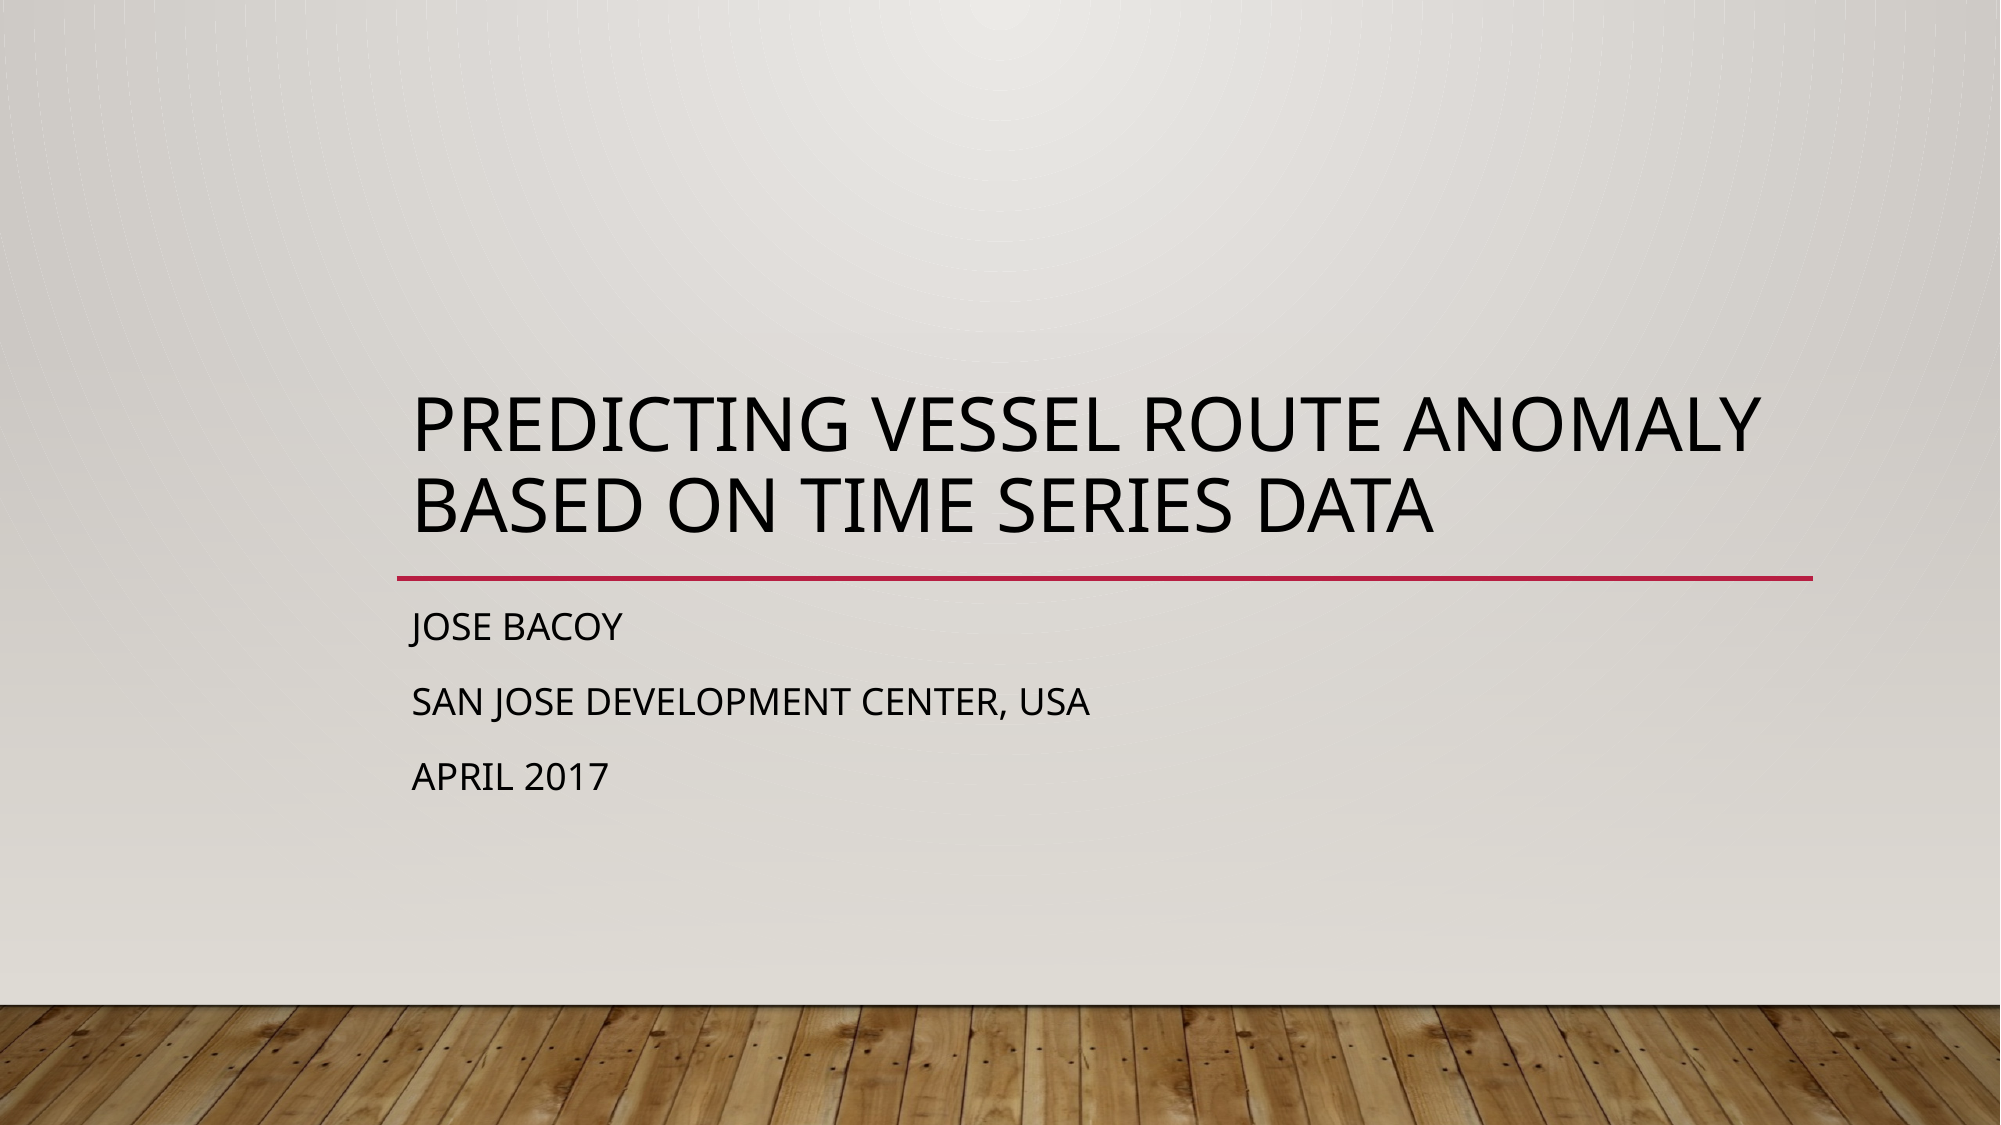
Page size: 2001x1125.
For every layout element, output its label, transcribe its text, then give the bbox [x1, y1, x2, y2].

picture [0, 1005, 2000, 1125]
title Predicting vessel route anomaly based on time series data [396, 131, 1814, 549]
subtitle Jose bacoy San jose development center, USA APRIL 2017 [396, 579, 1814, 814]
